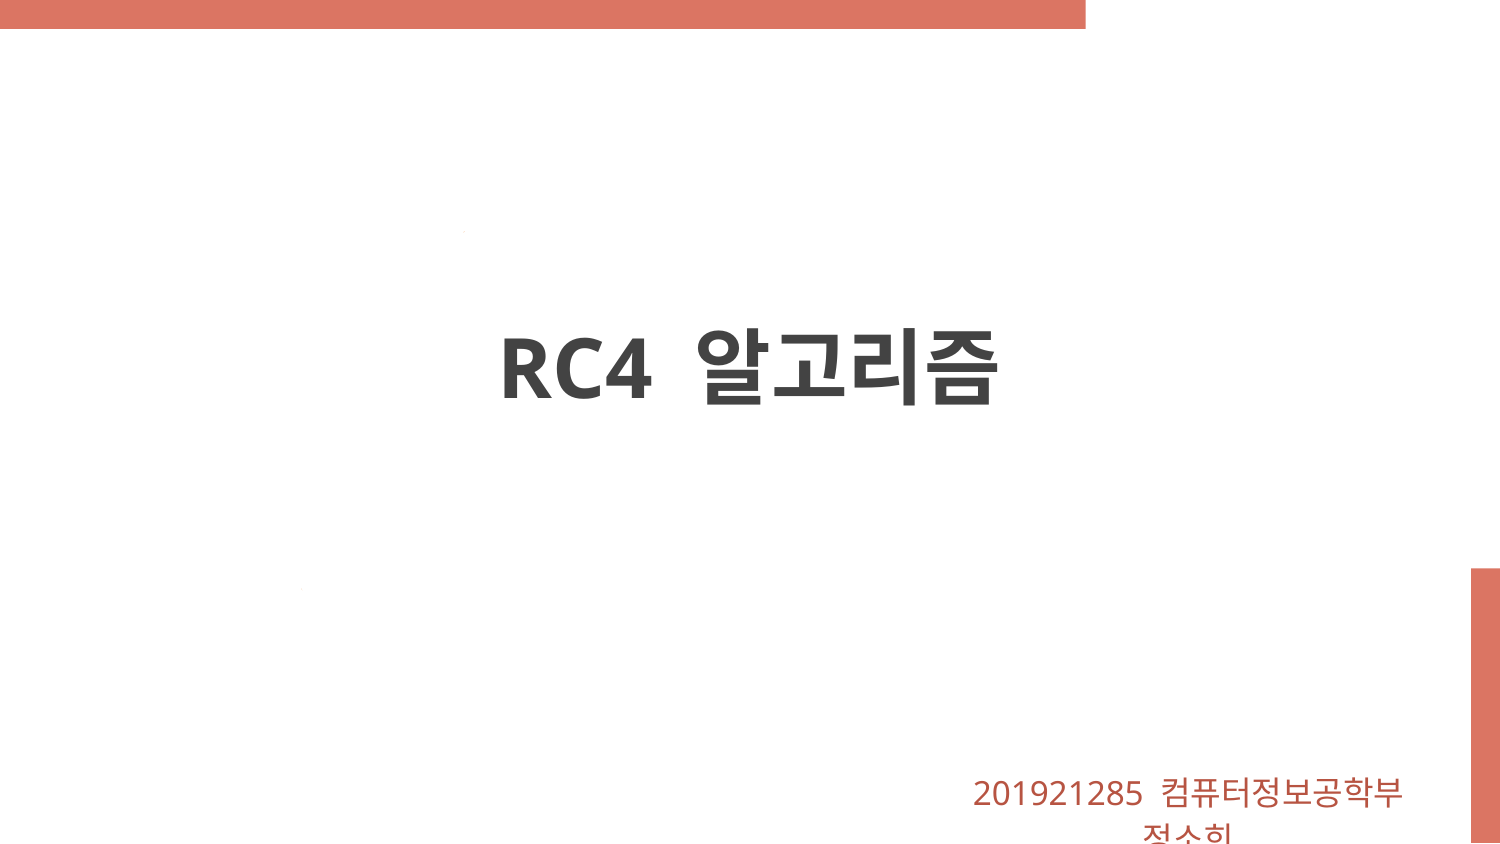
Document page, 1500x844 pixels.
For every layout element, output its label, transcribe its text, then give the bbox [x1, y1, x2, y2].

title RC4 알고리즘 [294, 248, 1189, 481]
subtitle 201921285 컴퓨터정보공학부 정소희 [913, 751, 1464, 828]
